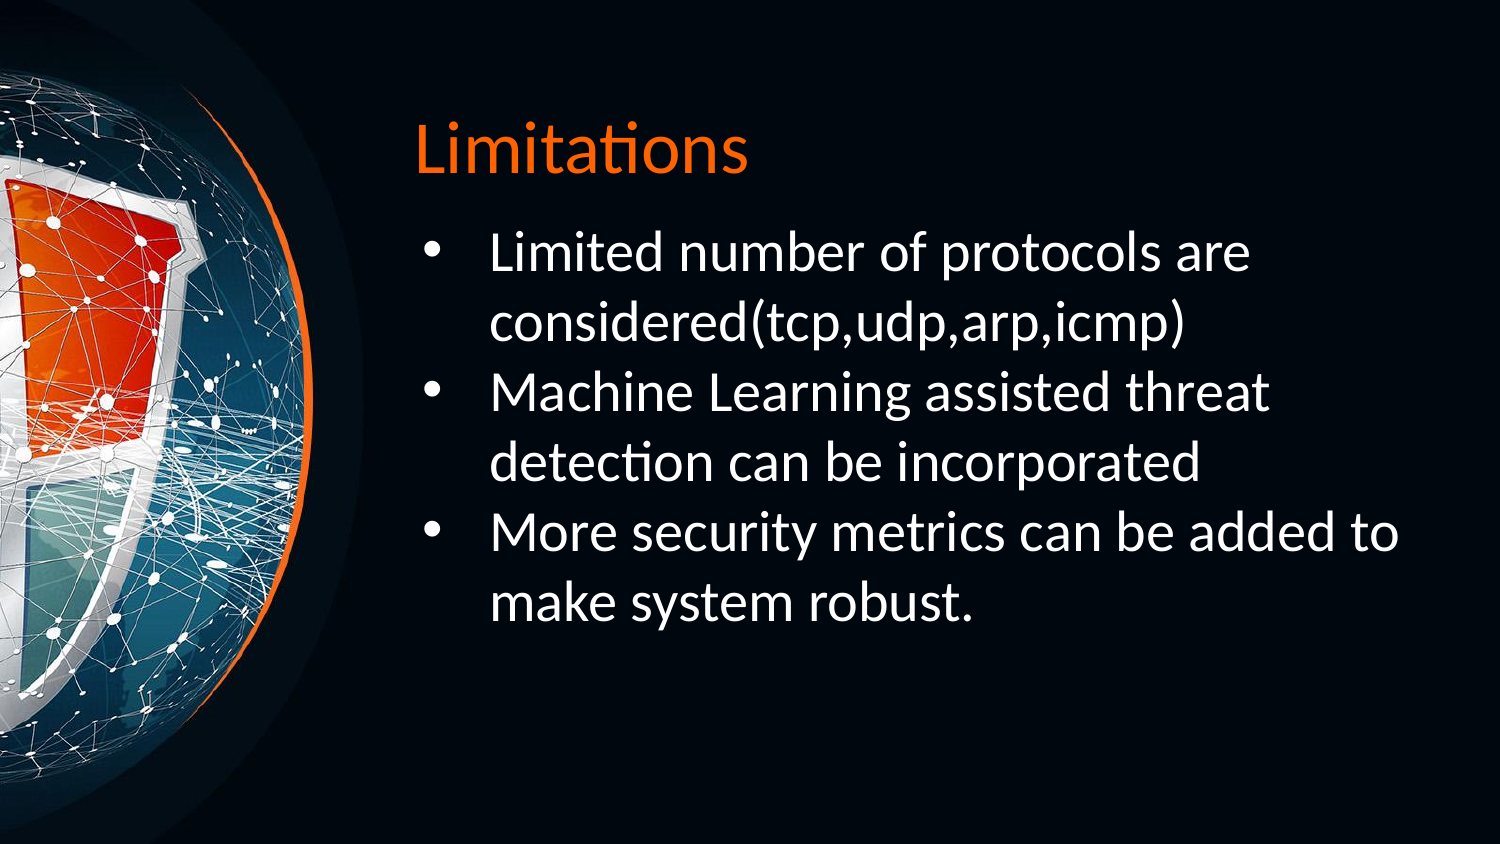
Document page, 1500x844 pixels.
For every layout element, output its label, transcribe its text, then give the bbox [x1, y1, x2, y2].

list Limited number of protocols are considered(tcp,udp,arp,icmp) Machine Learning assisted threat detection can be incorporated More security metrics can be added to make system robust. [399, 206, 1425, 782]
picture [0, 0, 1500, 844]
title Limitations [399, 80, 1425, 206]
